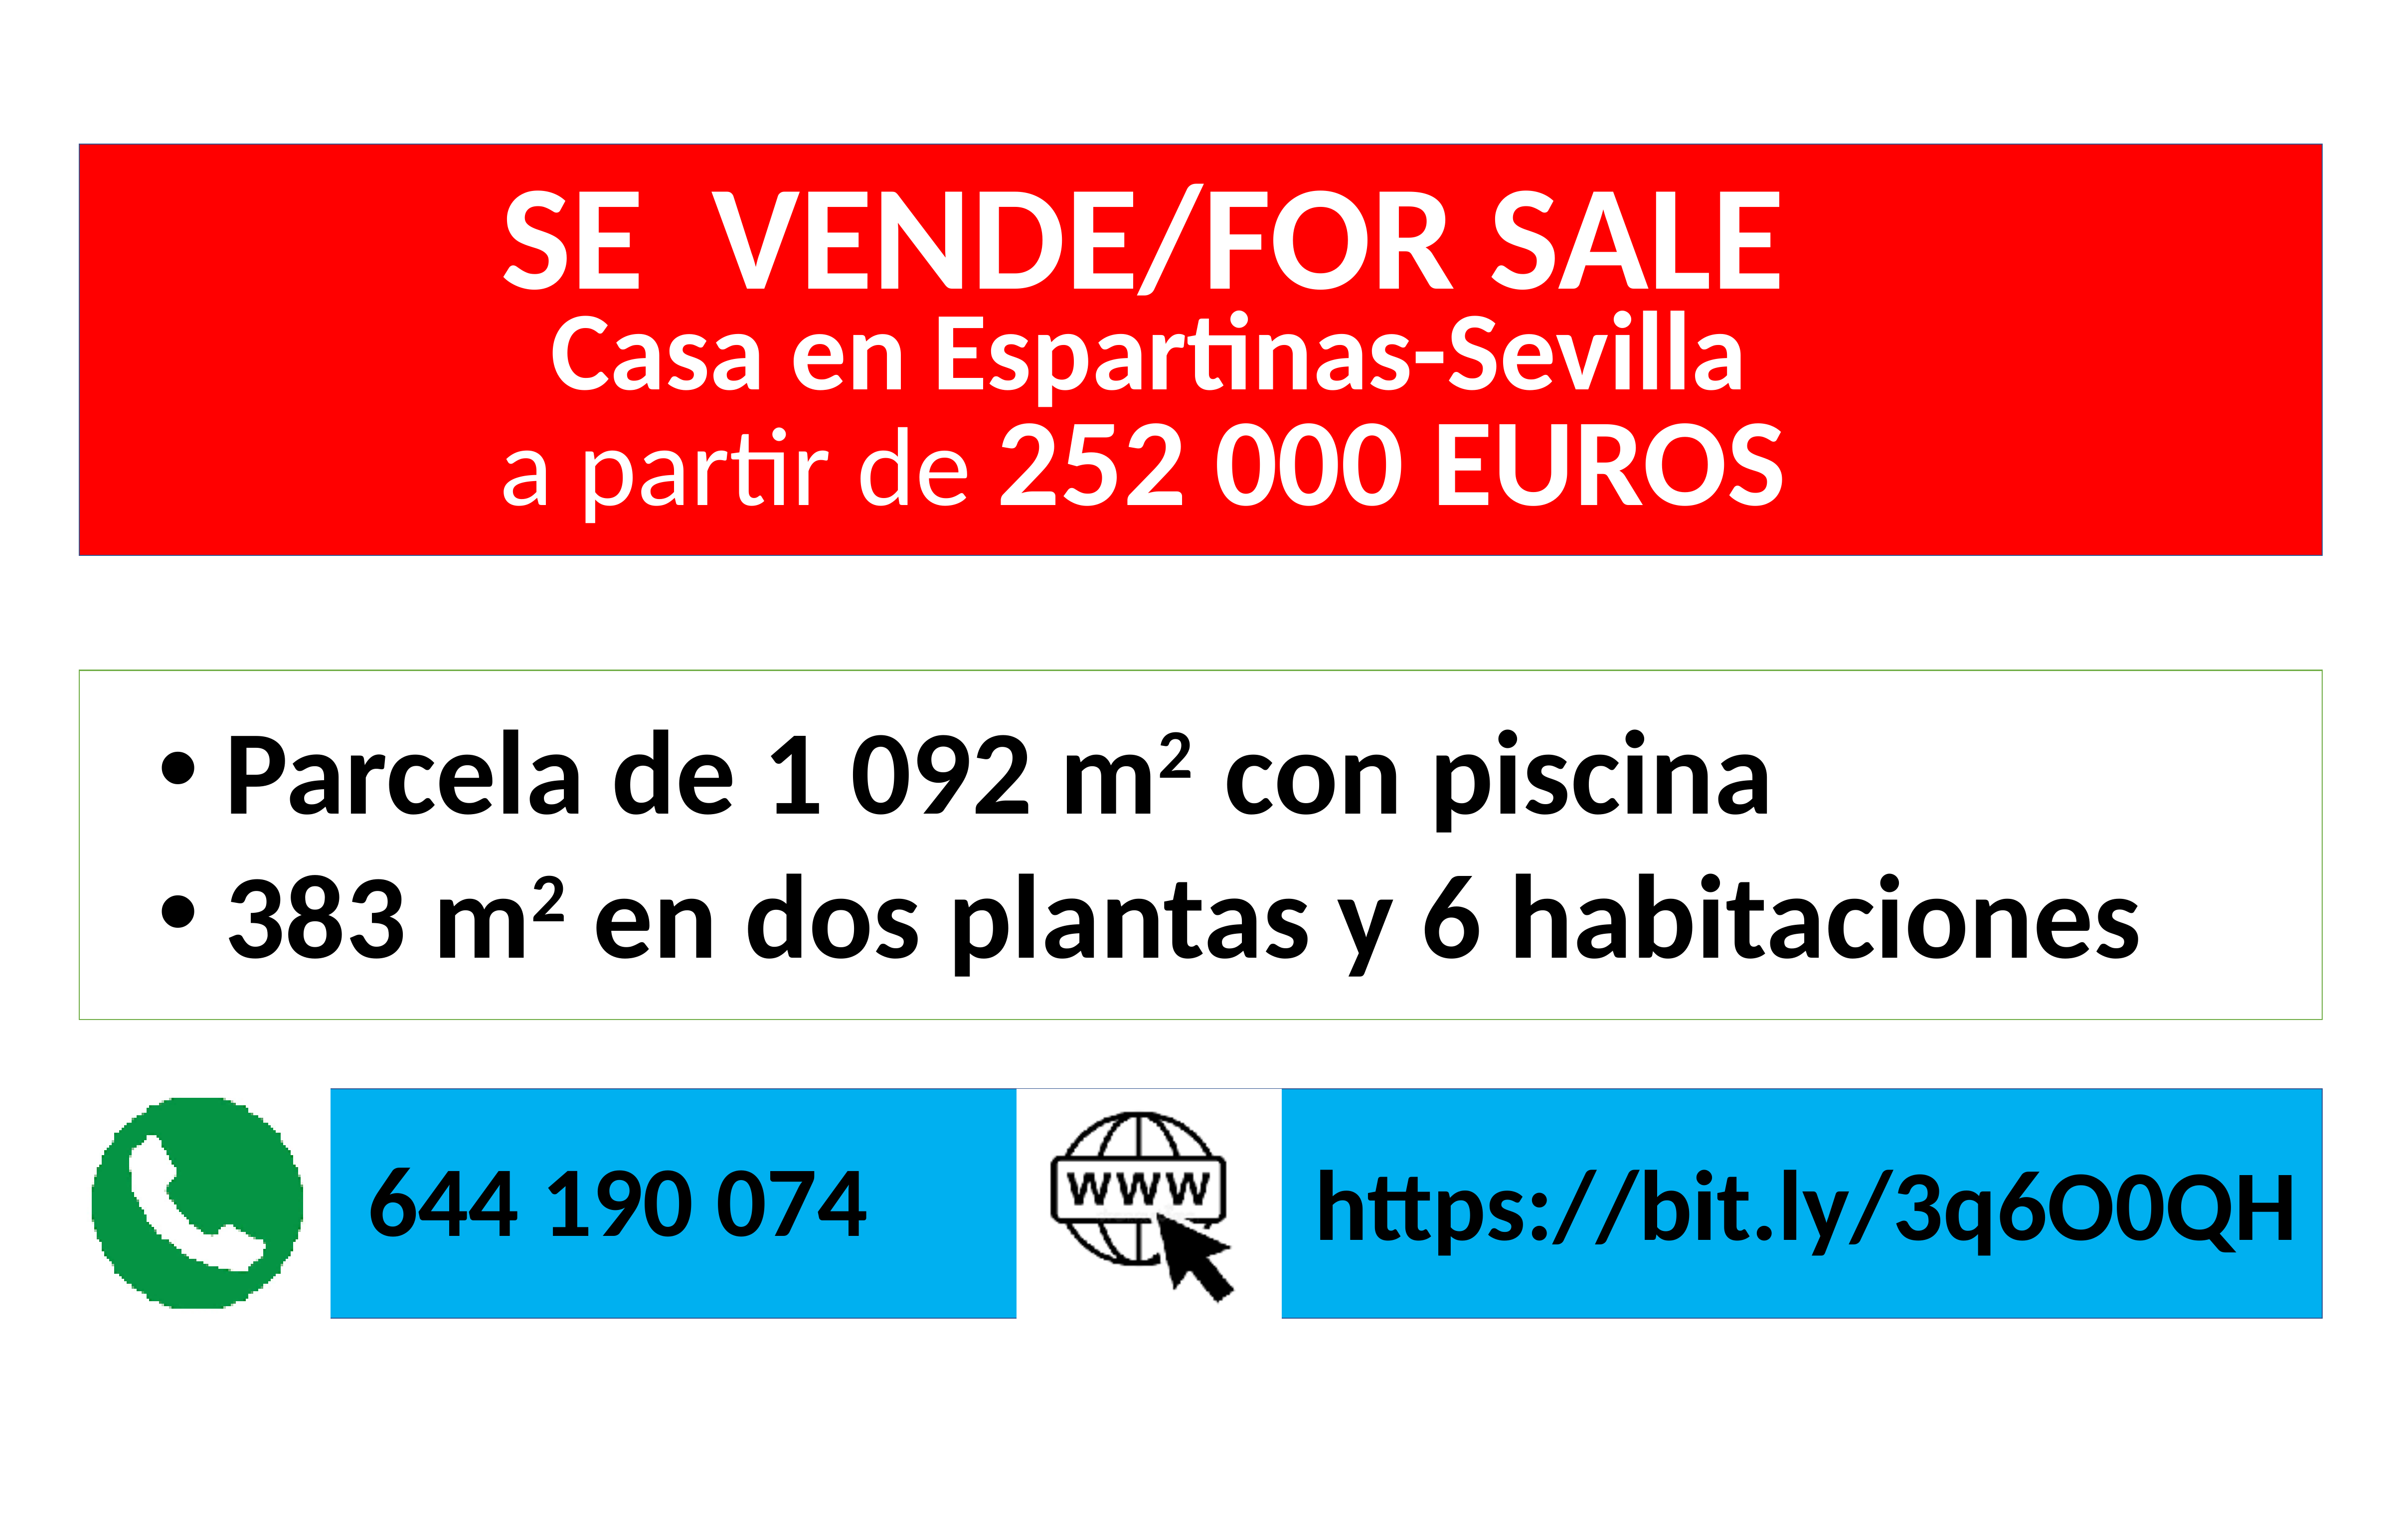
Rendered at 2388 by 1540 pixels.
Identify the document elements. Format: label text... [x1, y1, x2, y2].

text_box https://bit.ly/3q6O0QH [1307, 1136, 2328, 1264]
text_box Casa en Espartinas-Sevilla [543, 323, 1755, 377]
text_box [79, 670, 2323, 1020]
text_box 644 190 074 [360, 1132, 876, 1260]
text_box SE VENDE/FOR SALE [493, 135, 1793, 323]
picture [65, 1086, 331, 1321]
text_box Parcela de 1 092 m2 con piscina 383 m2 en dos plantas y 6 habitaciones [150, 690, 2343, 1186]
picture [1017, 1089, 1282, 1340]
text_box [331, 1186, 1017, 1319]
text_box [1282, 1186, 2323, 1319]
text_box [79, 144, 2323, 556]
text_box a partir de 252 000 EUROS [492, 377, 1794, 534]
